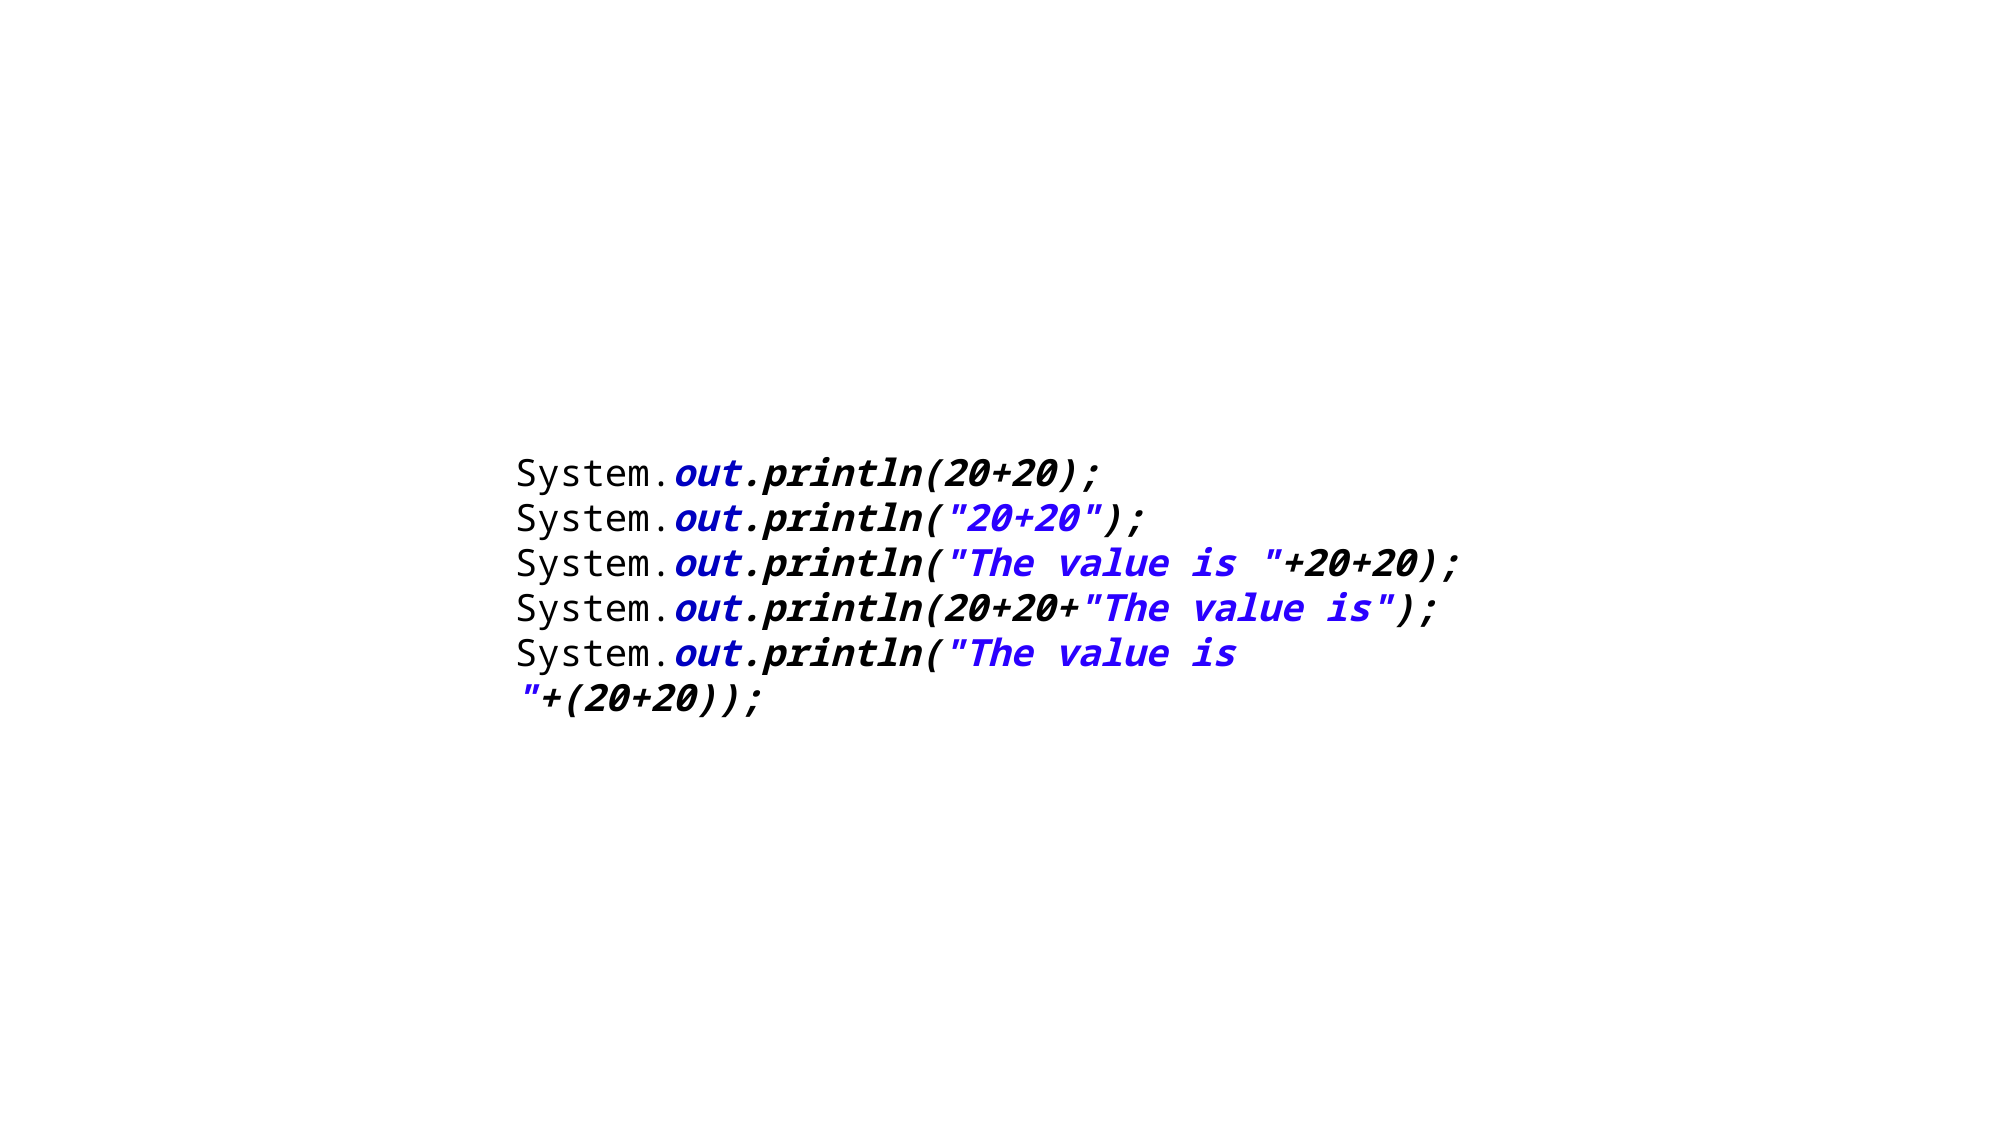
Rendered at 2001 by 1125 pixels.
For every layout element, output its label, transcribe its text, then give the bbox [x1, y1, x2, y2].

text_box System.out.println(20+20); System.out.println("20+20"); System.out.println("The value is "+20+20); System.out.println(20+20+"The value is"); System.out.println("The value is "+(20+20)); [500, 441, 1501, 726]
